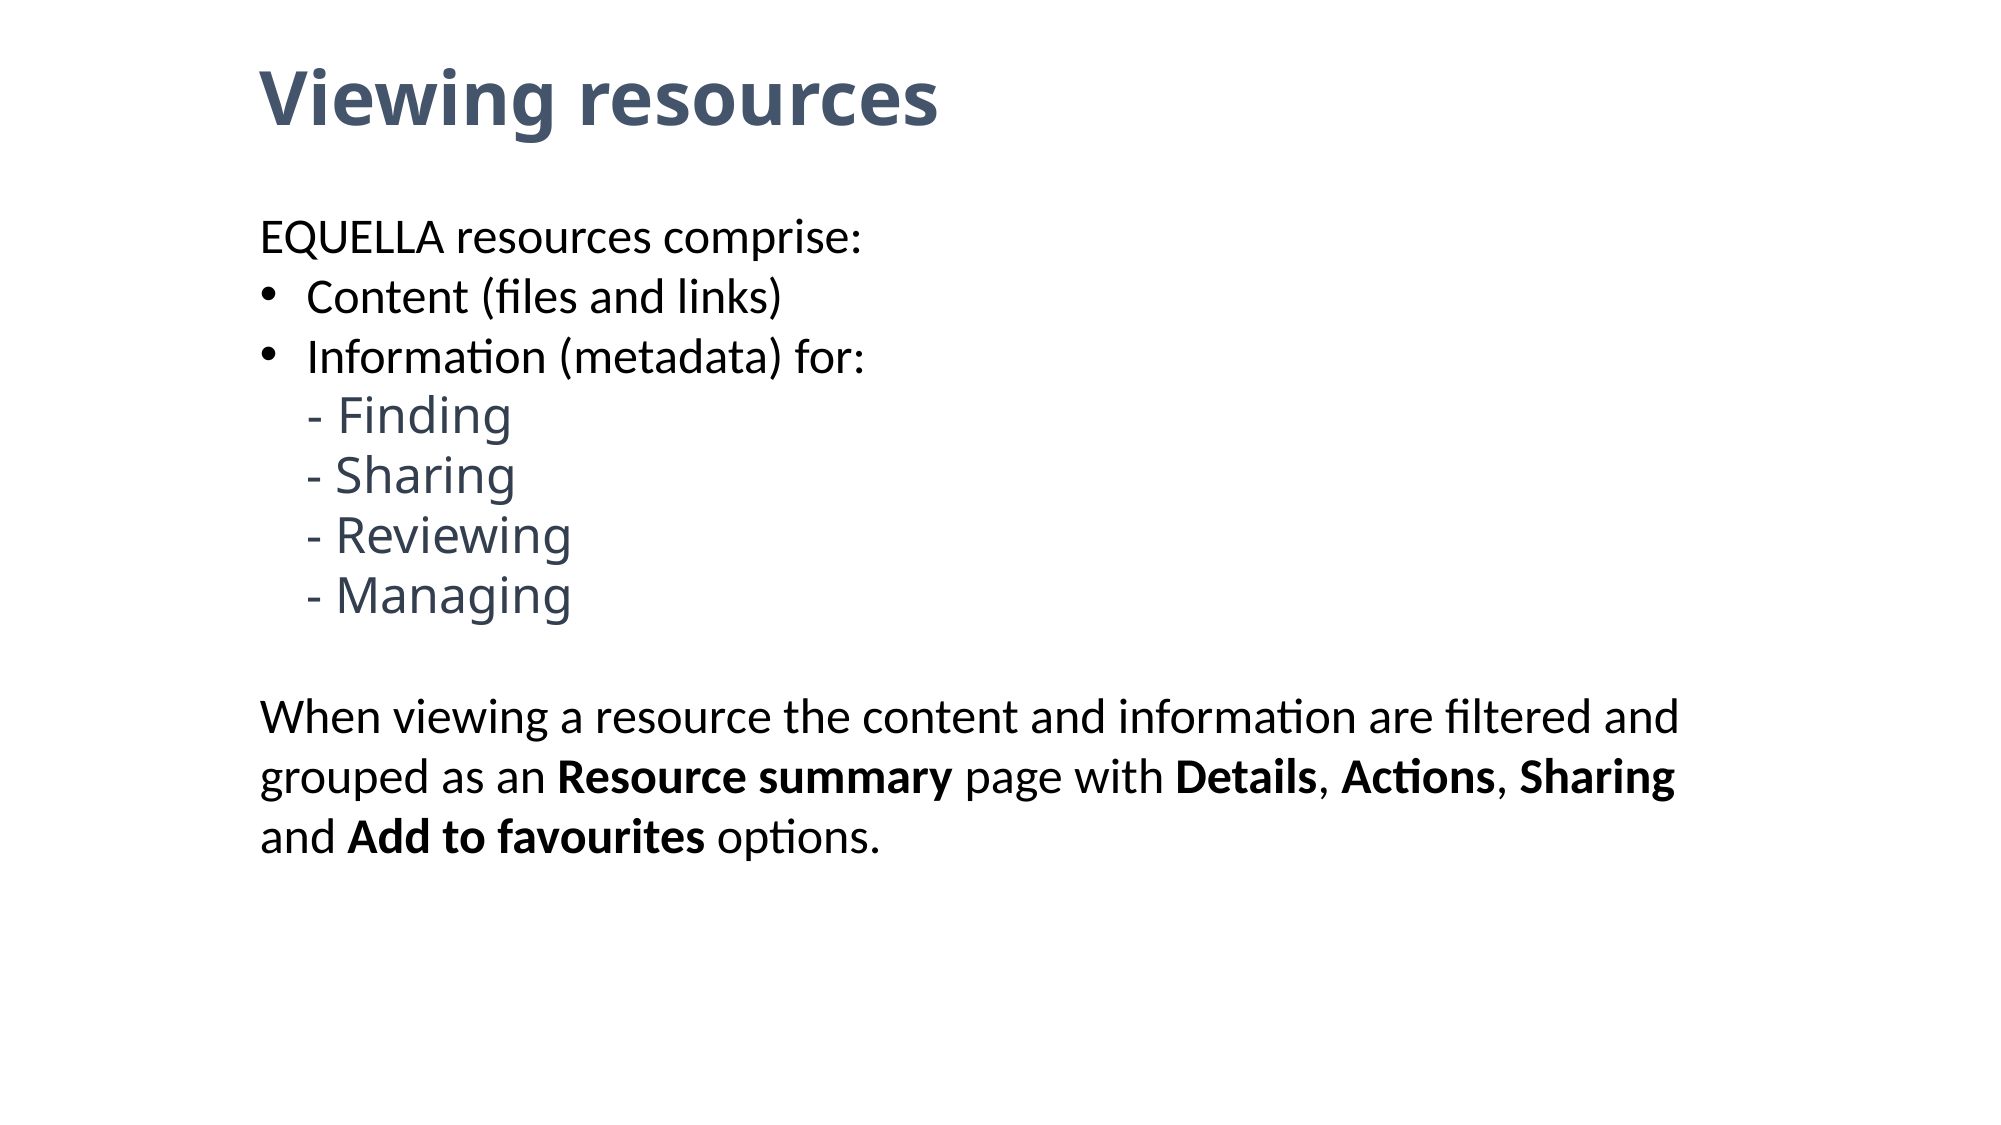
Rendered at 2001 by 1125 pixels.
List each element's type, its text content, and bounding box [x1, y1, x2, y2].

text_box Viewing resources [244, 42, 1755, 148]
text_box EQUELLA resources comprise: Content (files and links) Information (metadata) for: - Finding - Sharing - Reviewing - Managing When viewing a resource the content and information are filtered and grouped as an Resource summary page with Details, Actions, Sharing and Add to favourites options. [245, 196, 1755, 872]
